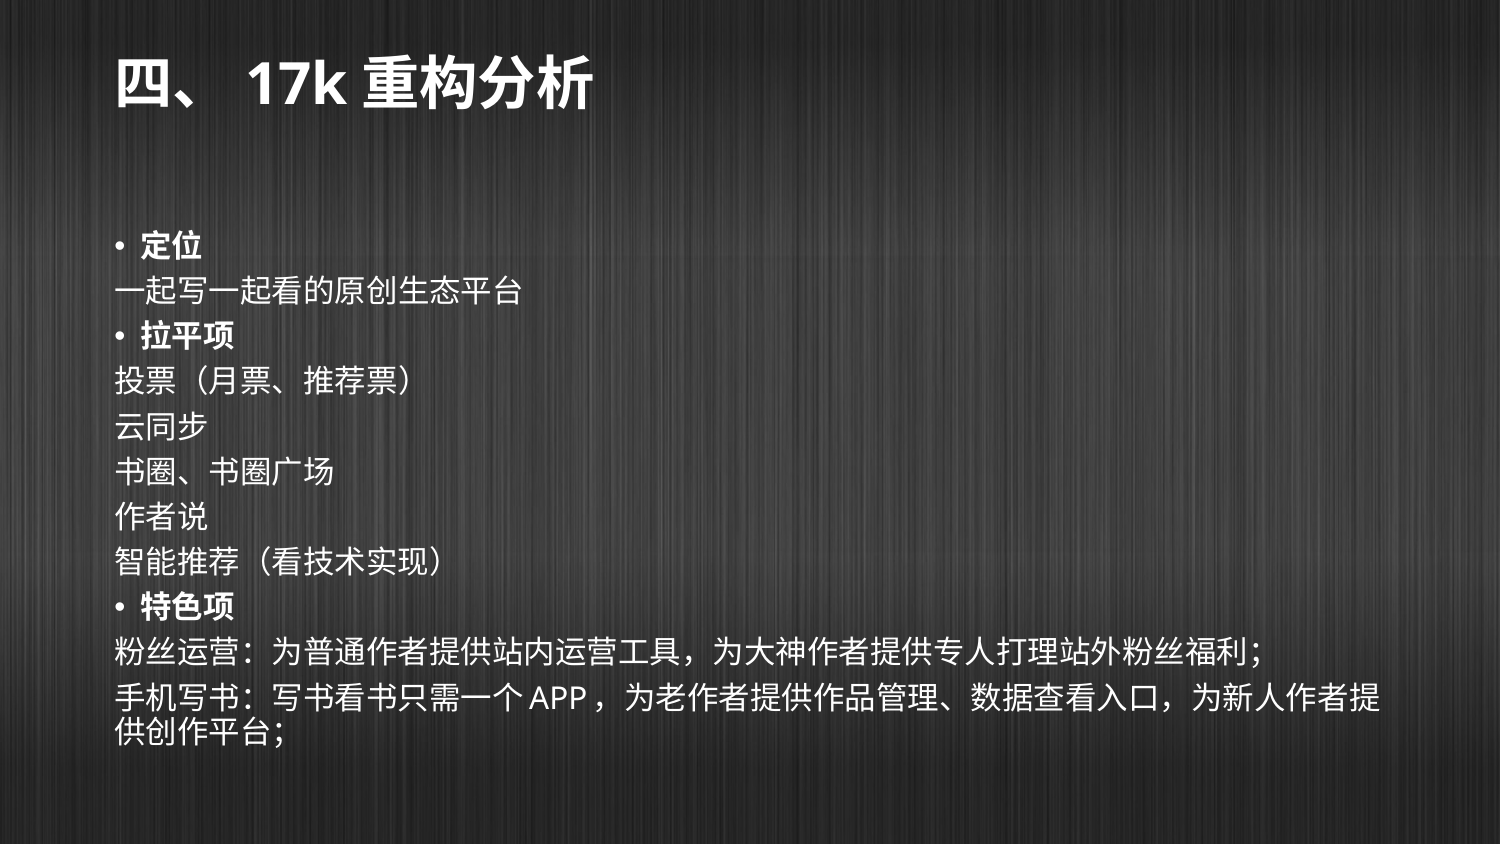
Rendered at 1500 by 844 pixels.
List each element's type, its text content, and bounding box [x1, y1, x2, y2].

title 四、17k重构分析 [103, 44, 1397, 208]
picture [0, 0, 1500, 844]
list 定位 一起写一起看的原创生态平台 拉平项 投票（月票、推荐票） 云同步 书圈、书圈广场 作者说 智能推荐（看技术实现） 特色项 粉丝运营：为普通作者提供站内运营工具，为大神作者提供专人打理站外粉丝福利； 手机写书：写书看书只需一个APP，为老作者提供作品管理、数据查看入口，为新人作者提供创作平台； [103, 224, 1397, 760]
